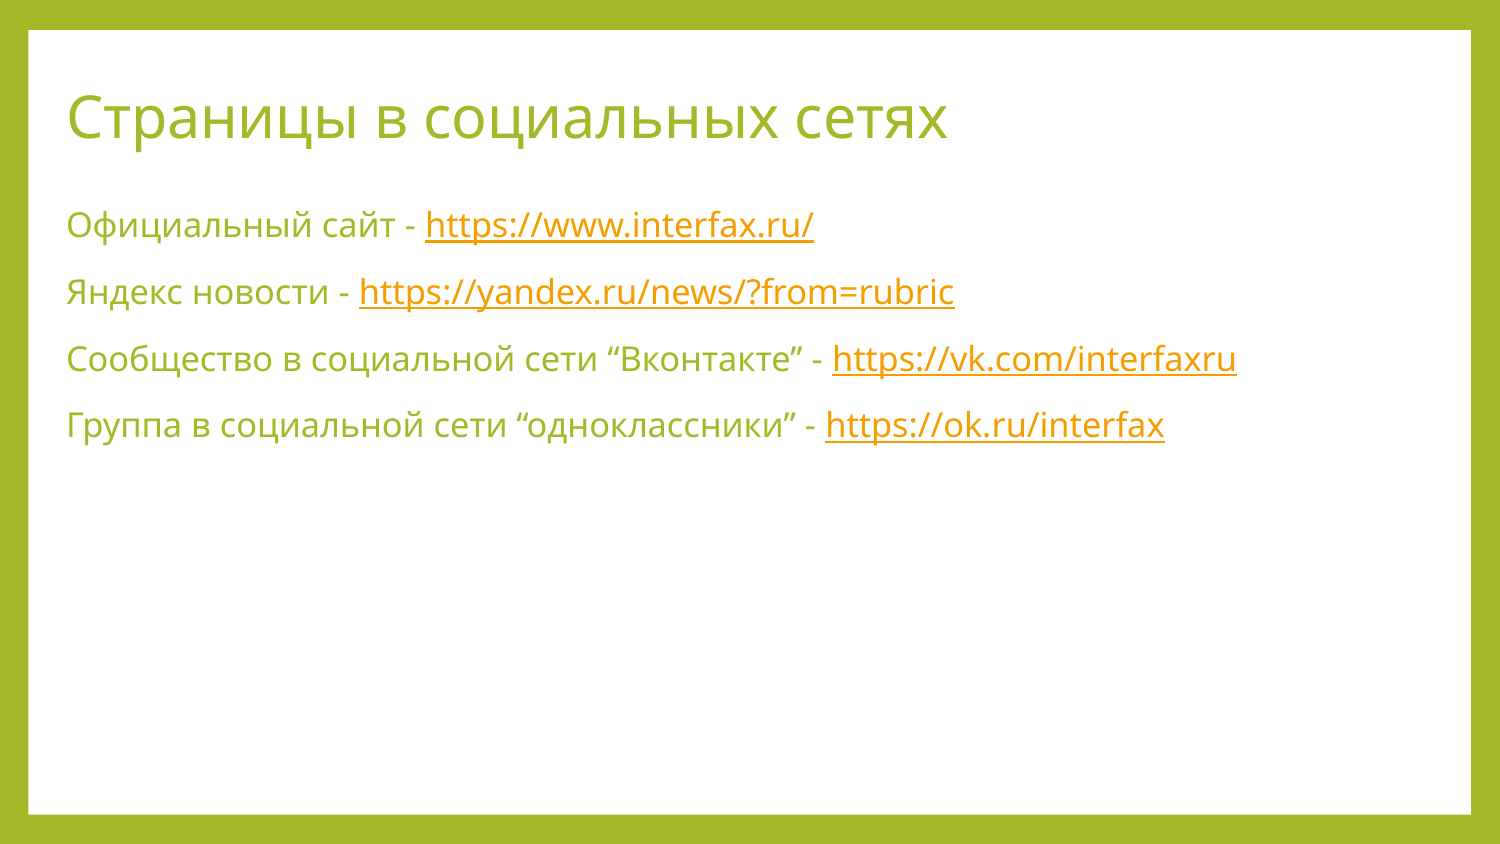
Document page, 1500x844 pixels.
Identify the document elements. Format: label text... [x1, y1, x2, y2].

title Страницы в социальных сетях [51, 72, 1449, 167]
list Официальный сайт - https://www.interfax.ru/ Яндекс новости - https://yandex.ru/news/?from=rubric Сообщество в социальной сети “Вконтакте” - https://vk.com/interfaxru Группа в социальной сети “одноклассники” - https://ok.ru/interfax [51, 189, 1449, 750]
